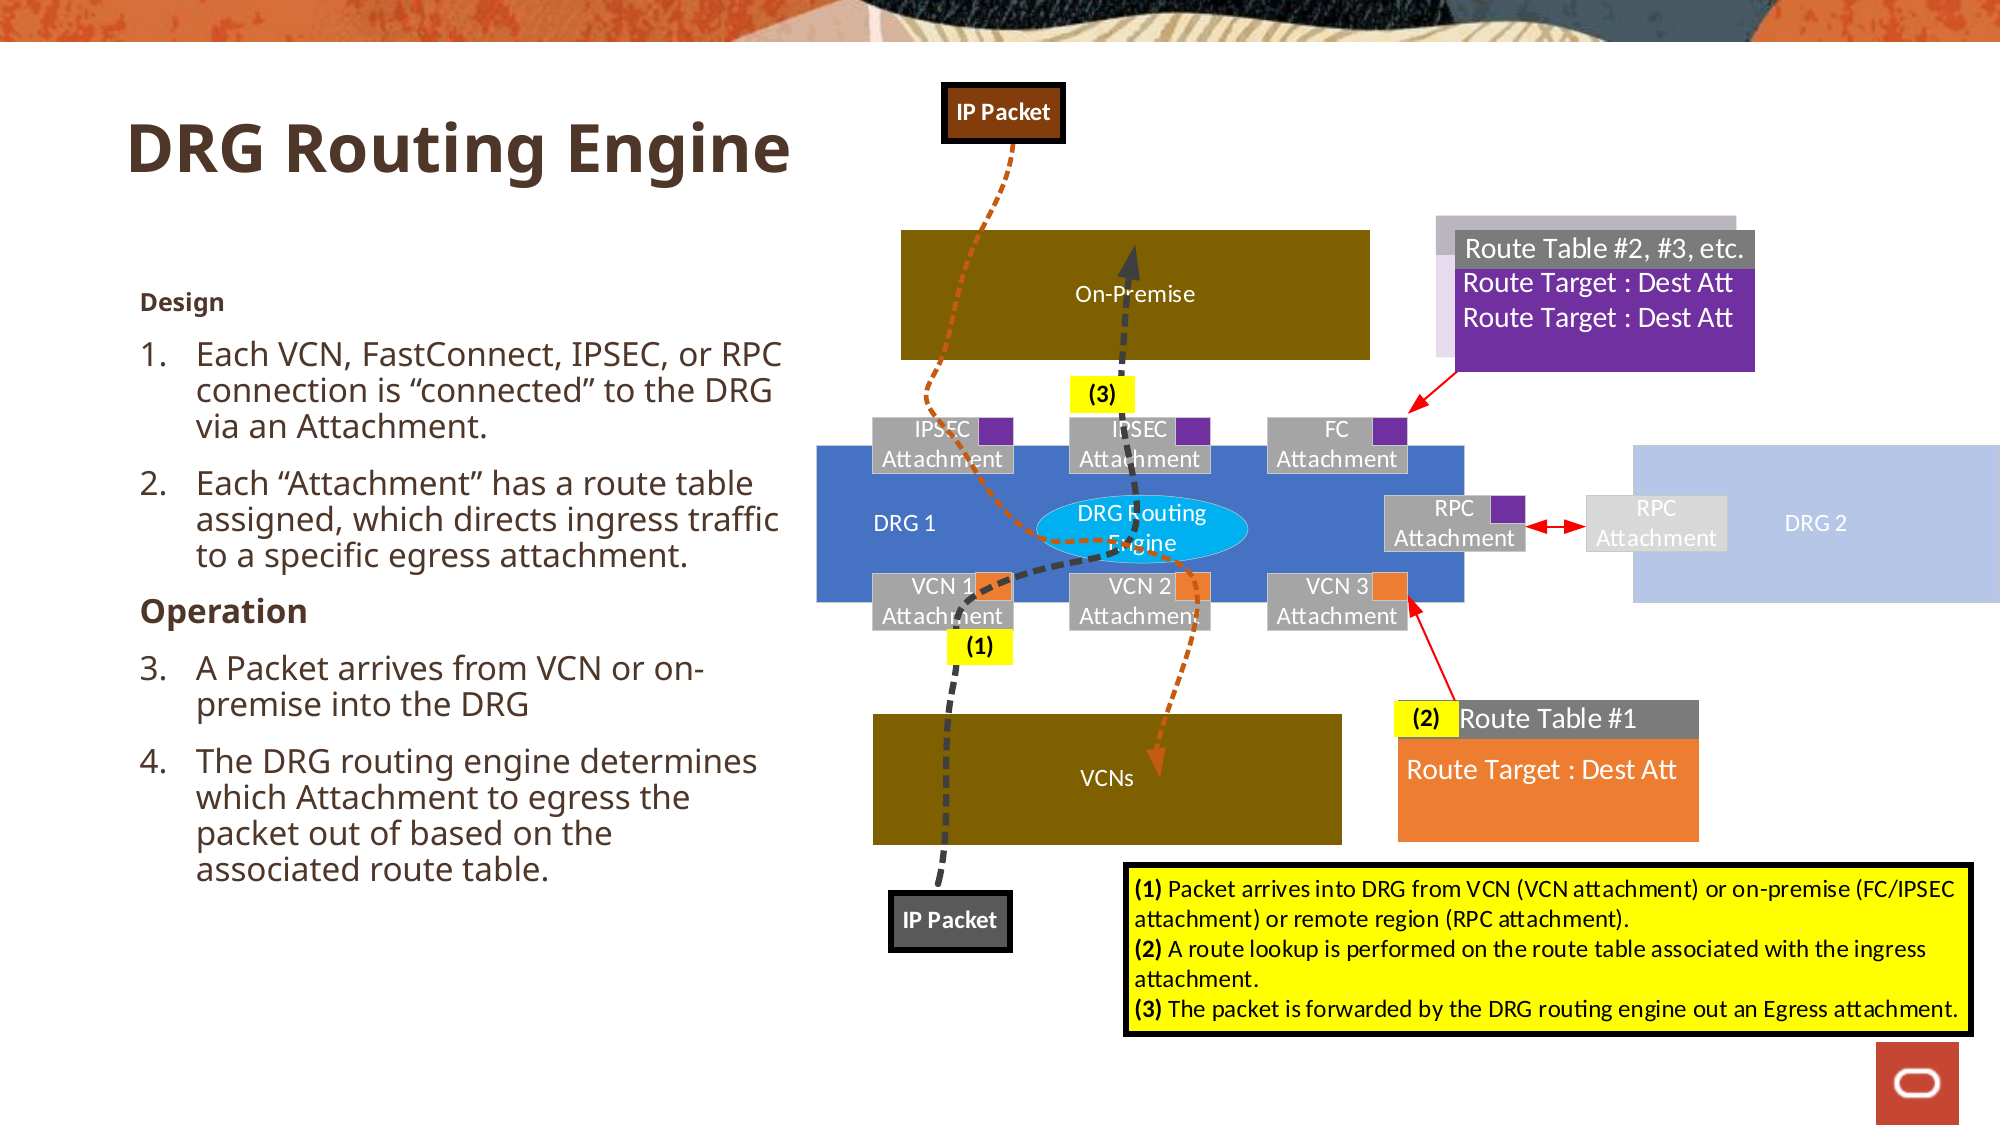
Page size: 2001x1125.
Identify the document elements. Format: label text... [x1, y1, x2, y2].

title DRG Routing Engine [125, 83, 813, 219]
picture [813, 79, 2000, 1039]
picture [1876, 1042, 1959, 1125]
list Design Each VCN, FastConnect, IPSEC, or RPC connection is “connected” to the DRG via an Attachment. Each “Attachment” has a route table assigned, which directs ingress traffic to a specific egress attachment. Operation A Packet arrives from VCN or on-premise into the DRG The DRG routing engine determines which Attachment to egress the packet out of based on the associated route table. [124, 282, 800, 1001]
picture [0, 0, 2000, 42]
